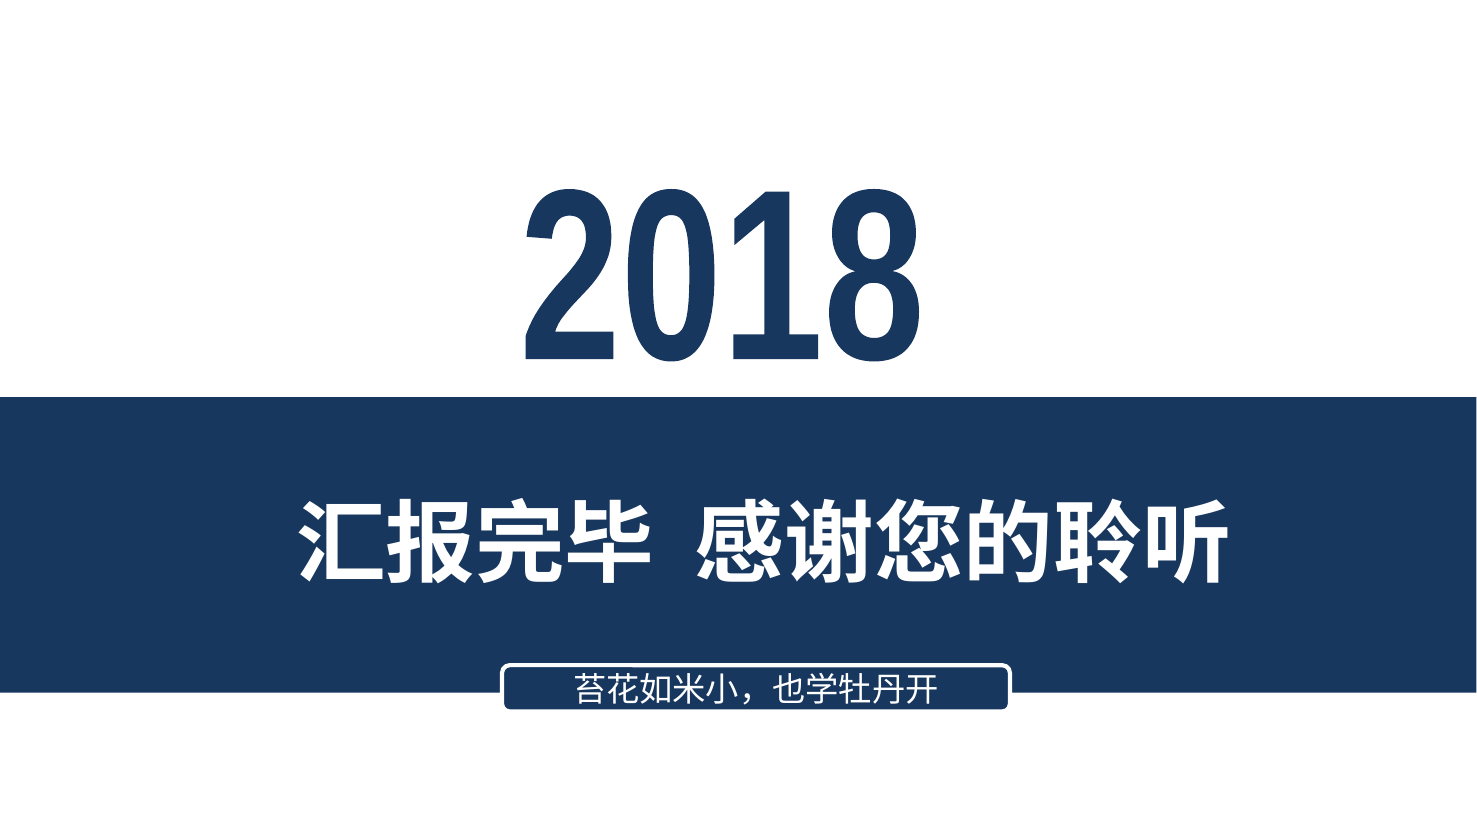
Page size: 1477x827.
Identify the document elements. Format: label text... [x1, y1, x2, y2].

text_box 汇报完毕 感谢您的聆听 [171, 478, 1358, 601]
text_box 苔花如米小，也学牡丹开 [499, 663, 1013, 714]
text_box [0, 395, 1477, 695]
